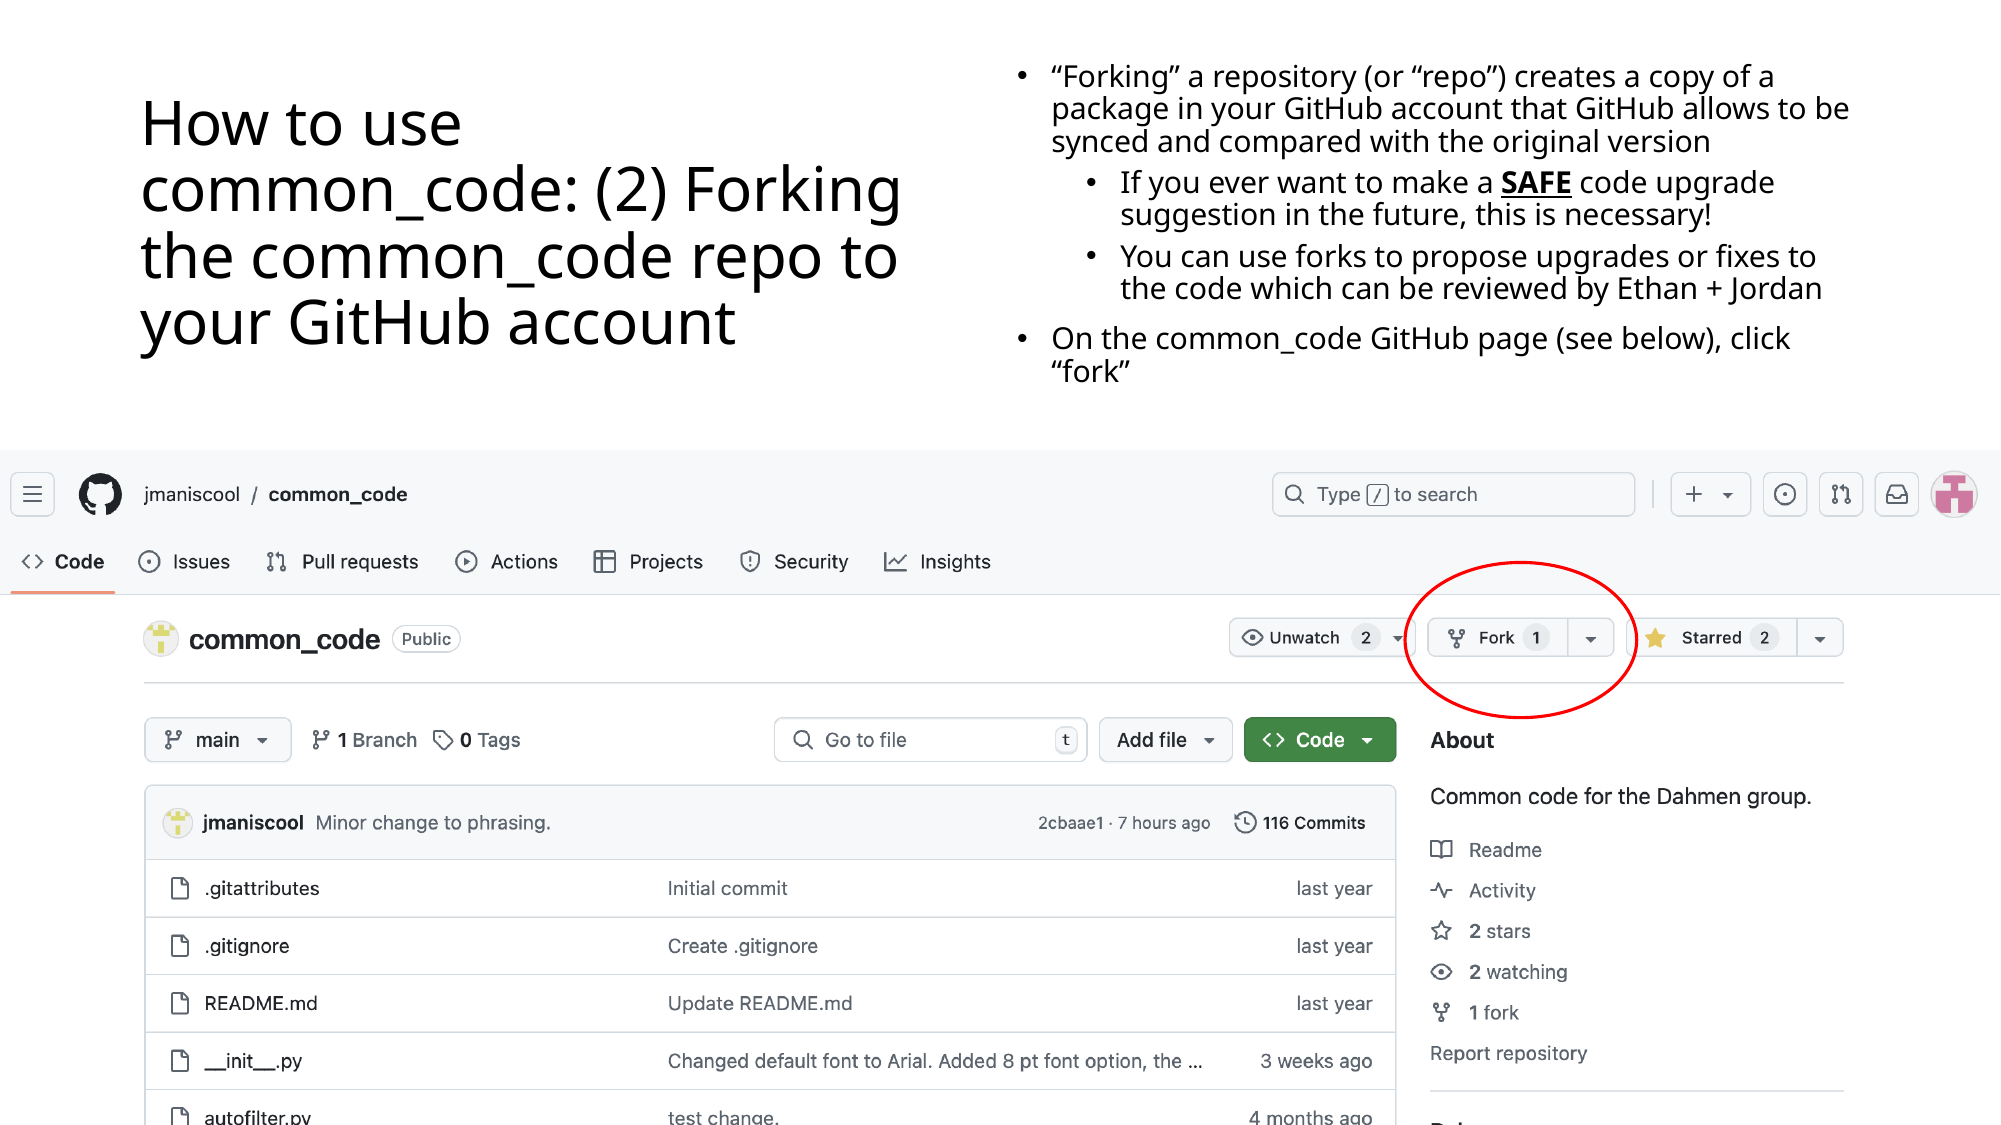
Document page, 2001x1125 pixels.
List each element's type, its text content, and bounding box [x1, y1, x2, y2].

text_box [0, 0, 2000, 449]
list “Forking” a repository (or “repo”) creates a copy of a package in your GitHub account that GitHub allows to be synced and compared with the original version If you ever want to make a SAFE code upgrade suggestion in the future, this is necessary! You can use forks to propose upgrades or fixes to the code which can be reviewed by Ethan + Jordan On the common_code GitHub page (see below), click “fork” [1002, 51, 1865, 399]
title How to use common_code: (2) Forking the common_code repo to your GitHub account [124, 51, 927, 399]
picture [0, 449, 2000, 1125]
